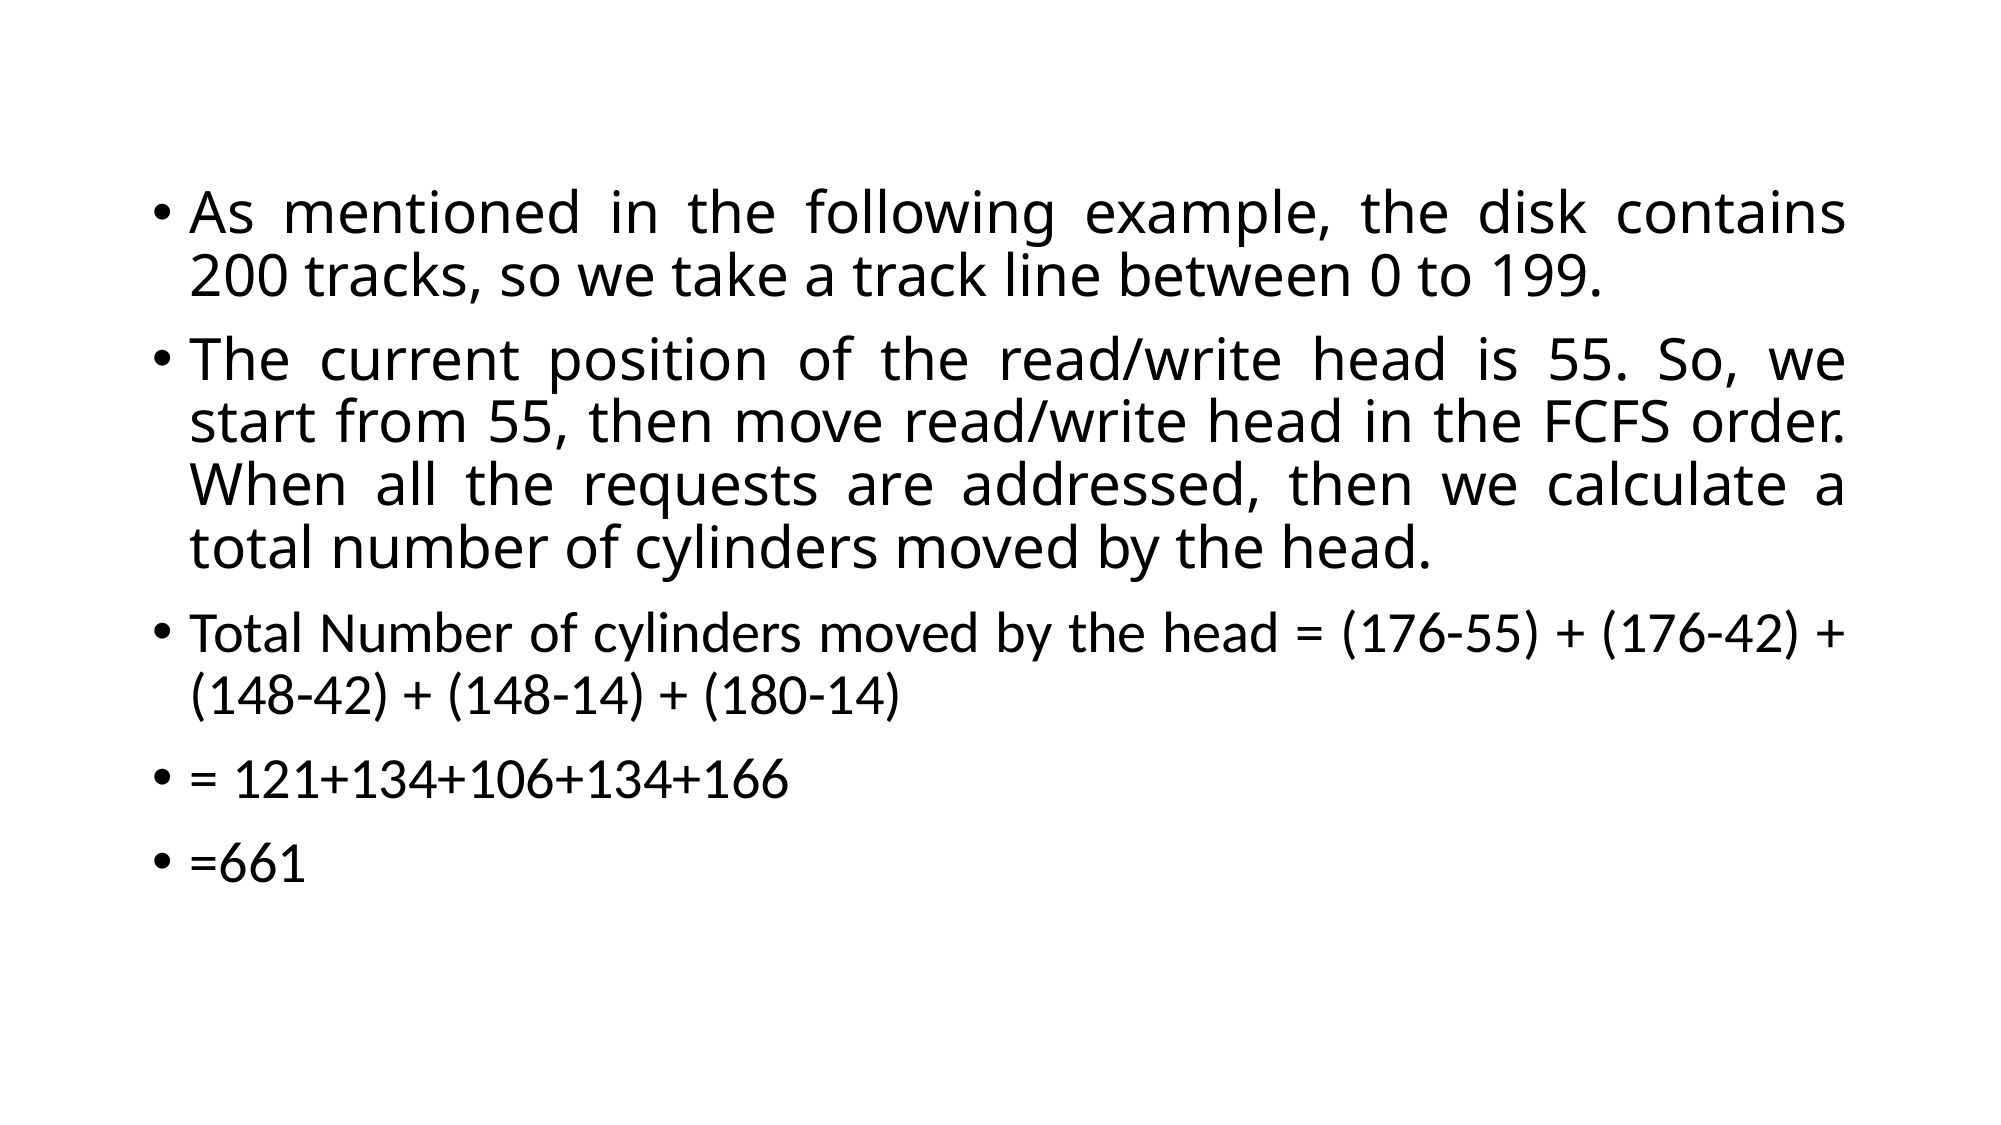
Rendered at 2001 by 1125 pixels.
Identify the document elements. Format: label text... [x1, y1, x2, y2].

list As mentioned in the following example, the disk contains 200 tracks, so we take a track line between 0 to 199. The current position of the read/write head is 55. So, we start from 55, then move read/write head in the FCFS order. When all the requests are addressed, then we calculate a total number of cylinders moved by the head. Total Number of cylinders moved by the head = (176-55) + (176-42) + (148-42) + (148-14) + (180-14) = 121+134+106+134+166 =661 [137, 175, 1863, 1014]
